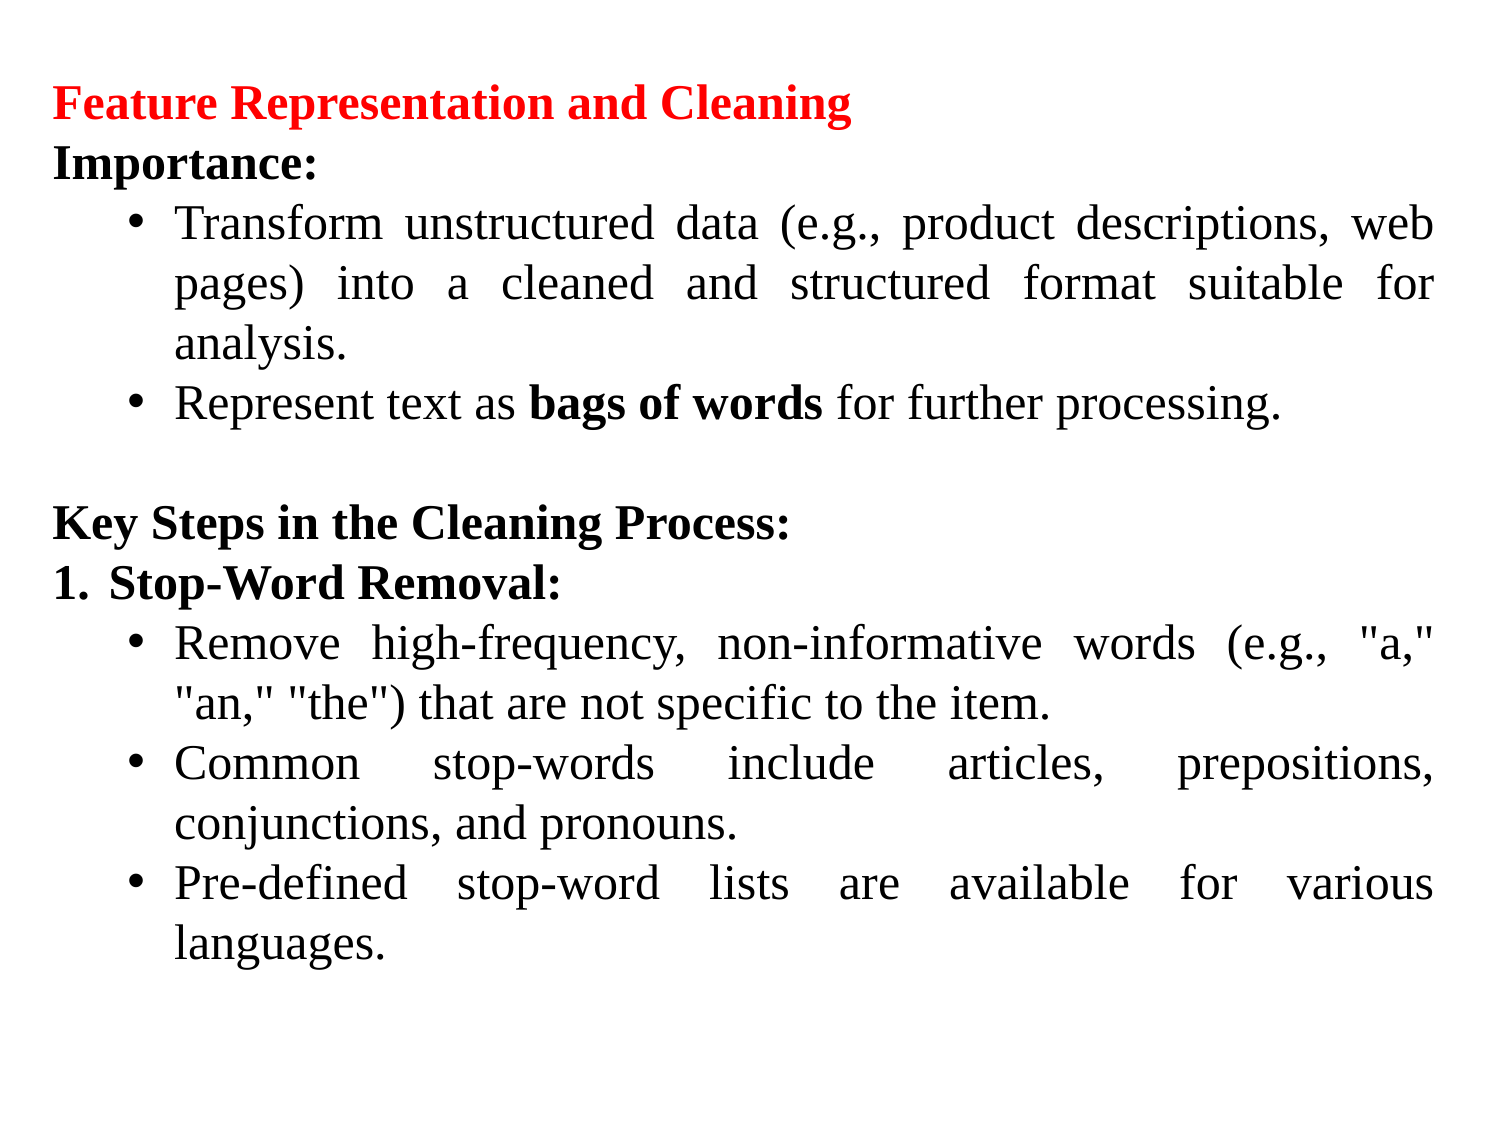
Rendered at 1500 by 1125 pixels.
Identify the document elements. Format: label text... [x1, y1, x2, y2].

text_box Feature Representation and Cleaning Importance: Transform unstructured data (e.g., product descriptions, web pages) into a cleaned and structured format suitable for analysis. Represent text as bags of words for further processing. Key Steps in the Cleaning Process: Stop-Word Removal: Remove high-frequency, non-informative words (e.g., "a," "an," "the") that are not specific to the item. Common stop-words include articles, prepositions, conjunctions, and pronouns. Pre-defined stop-word lists are available for various languages. [37, 62, 1450, 1023]
